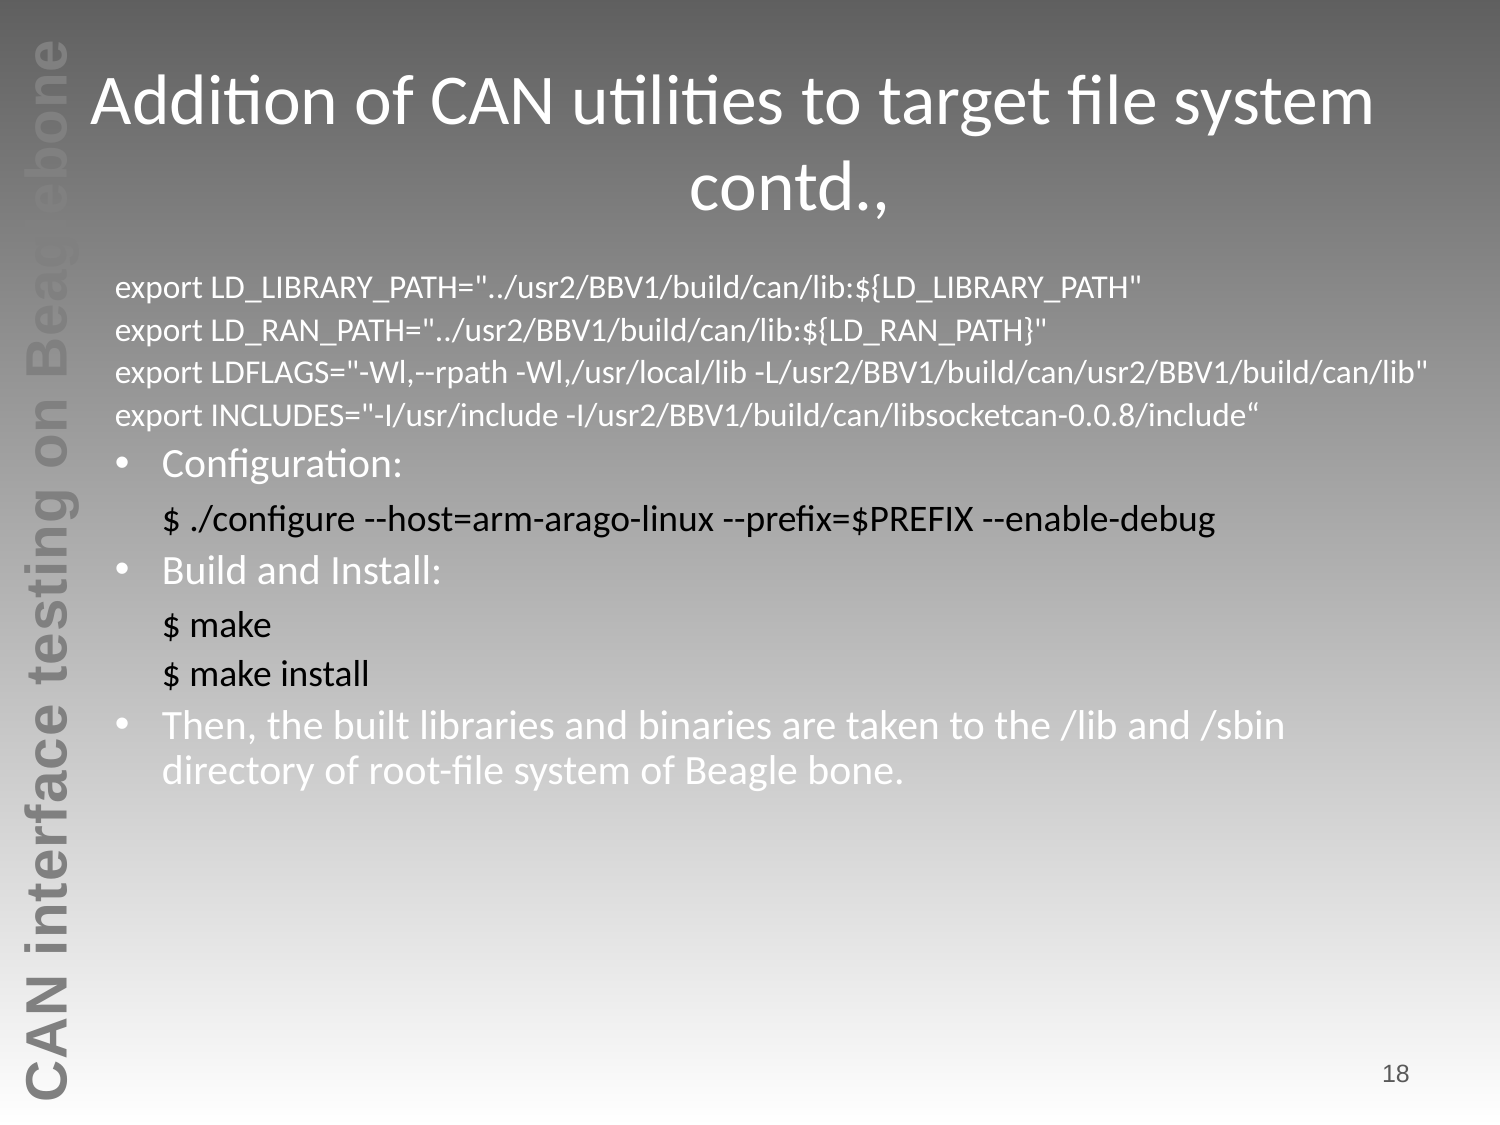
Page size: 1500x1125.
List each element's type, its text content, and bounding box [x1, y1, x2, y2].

title Addition of CAN utilities to target file system contd., [75, 45, 1425, 233]
list export LD_LIBRARY_PATH="../usr2/BBV1/build/can/lib:${LD_LIBRARY_PATH" export LD_RAN_PATH="../usr2/BBV1/build/can/lib:${LD_RAN_PATH}" export LDFLAGS="-Wl,--rpath -Wl,/usr/local/lib -L/usr2/BBV1/build/can/usr2/BBV1/build/can/lib" export INCLUDES="-I/usr/include -I/usr2/BBV1/build/can/libsocketcan-0.0.8/include“ Configuration: $ ./configure --host=arm-arago-linux --prefix=$PREFIX --enable-debug Build and Install: $ make $ make install Then, the built libraries and binaries are taken to the /lib and /sbin directory of root-file system of Beagle bone. [24, 262, 1450, 1005]
slide_number 18 [1350, 1042, 1425, 1103]
